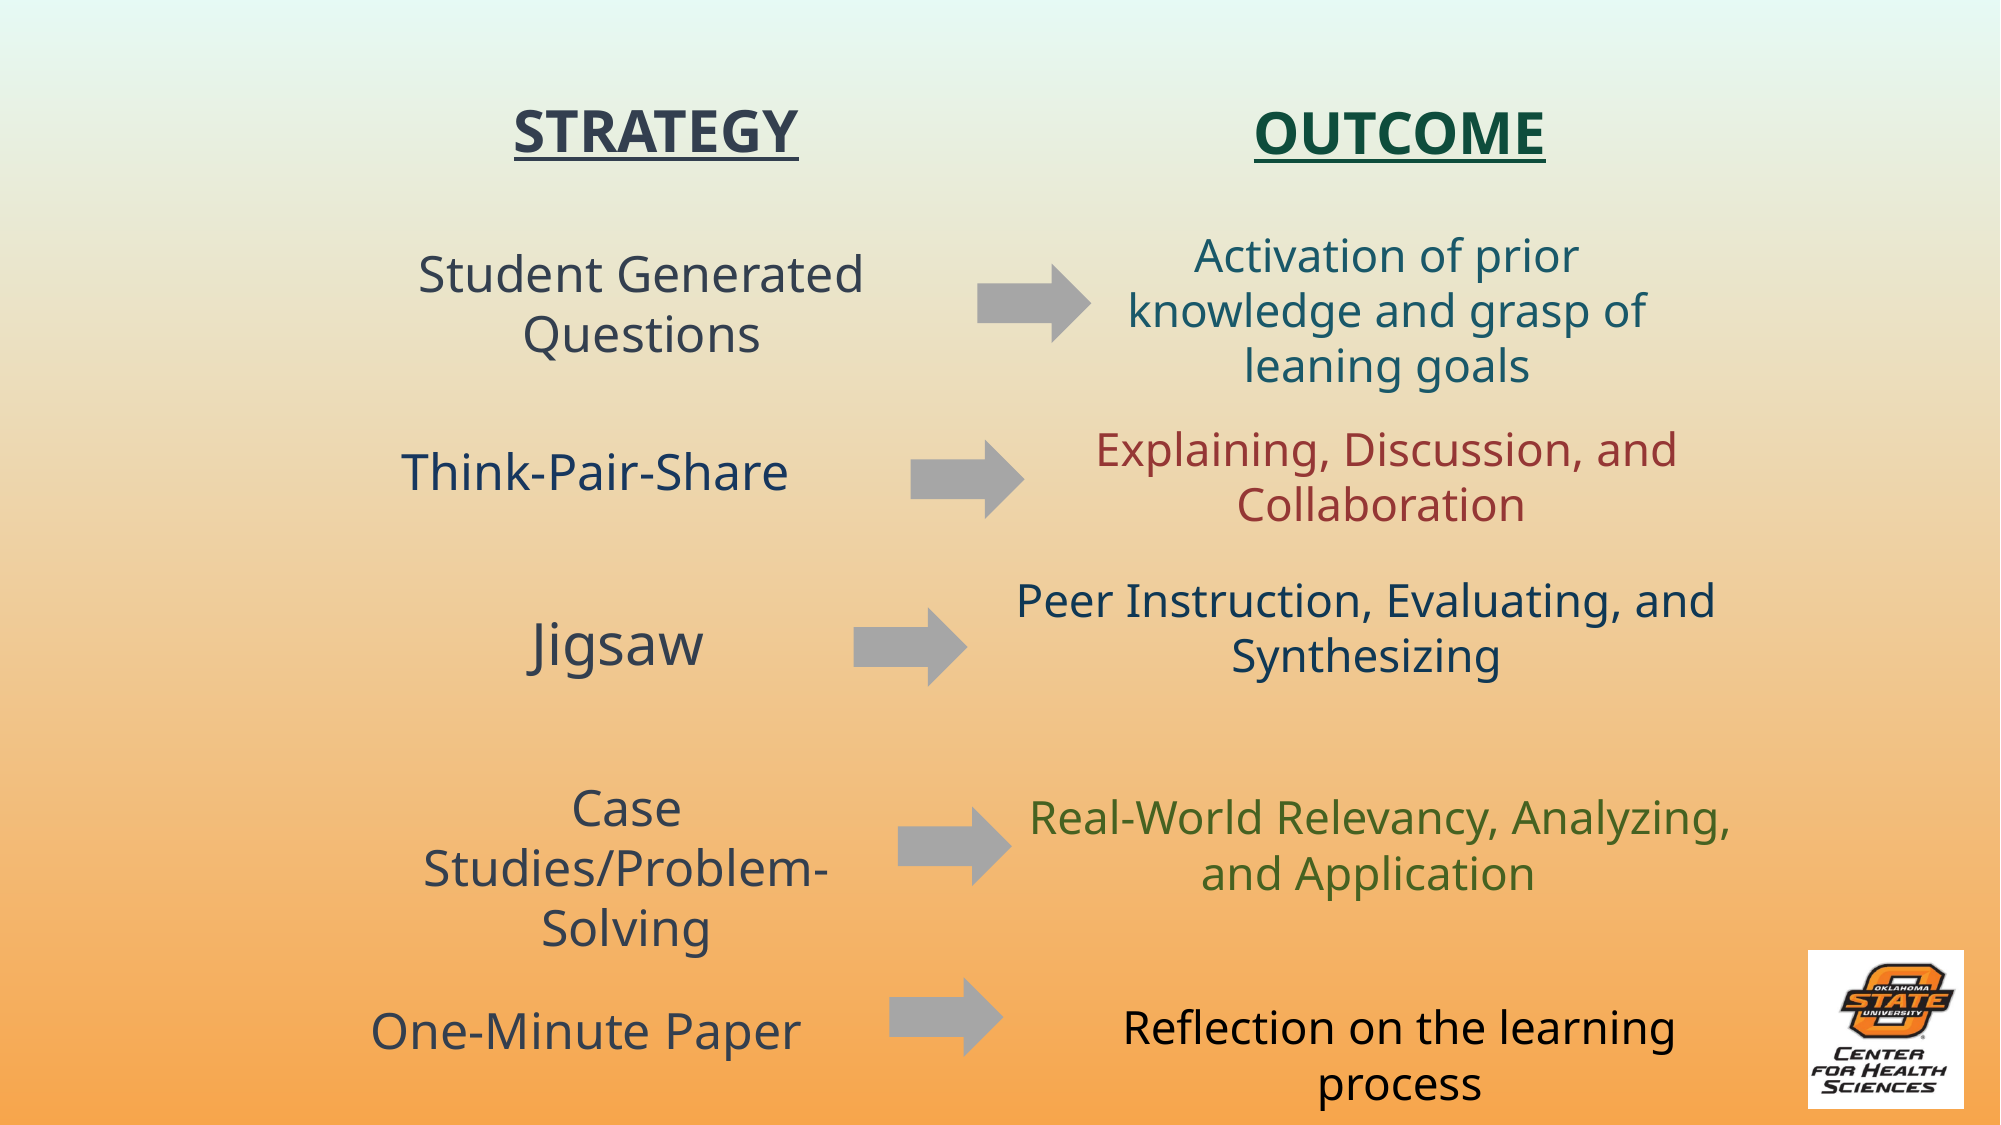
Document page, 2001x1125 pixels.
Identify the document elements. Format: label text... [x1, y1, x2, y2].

list STRATEGY [324, 67, 988, 173]
text_box Activation of prior knowledge and grasp of leaning goals [1085, 219, 1689, 400]
text_box Case Studies/Problem-Solving [355, 769, 898, 965]
text_box One-Minute Paper [355, 991, 906, 1067]
text_box [888, 976, 1005, 1059]
text_box Student Generated Questions [296, 235, 988, 370]
text_box Explaining, Discussion, and Collaboration [1068, 413, 1707, 539]
text_box [897, 805, 1013, 888]
text_box [910, 438, 1026, 521]
text_box Jigsaw [324, 599, 911, 685]
text_box Think-Pair-Share [249, 433, 942, 508]
text_box [853, 606, 969, 689]
text_box Peer Instruction, Evaluating, and Synthesizing [983, 564, 1750, 690]
text_box [976, 262, 1093, 345]
text_box Real-World Relevancy, Analyzing, and Application [987, 781, 1774, 907]
list OUTCOME [1068, 69, 1732, 175]
picture [1808, 950, 1964, 1109]
text_box Reflection on the learning process [1018, 991, 1781, 1117]
